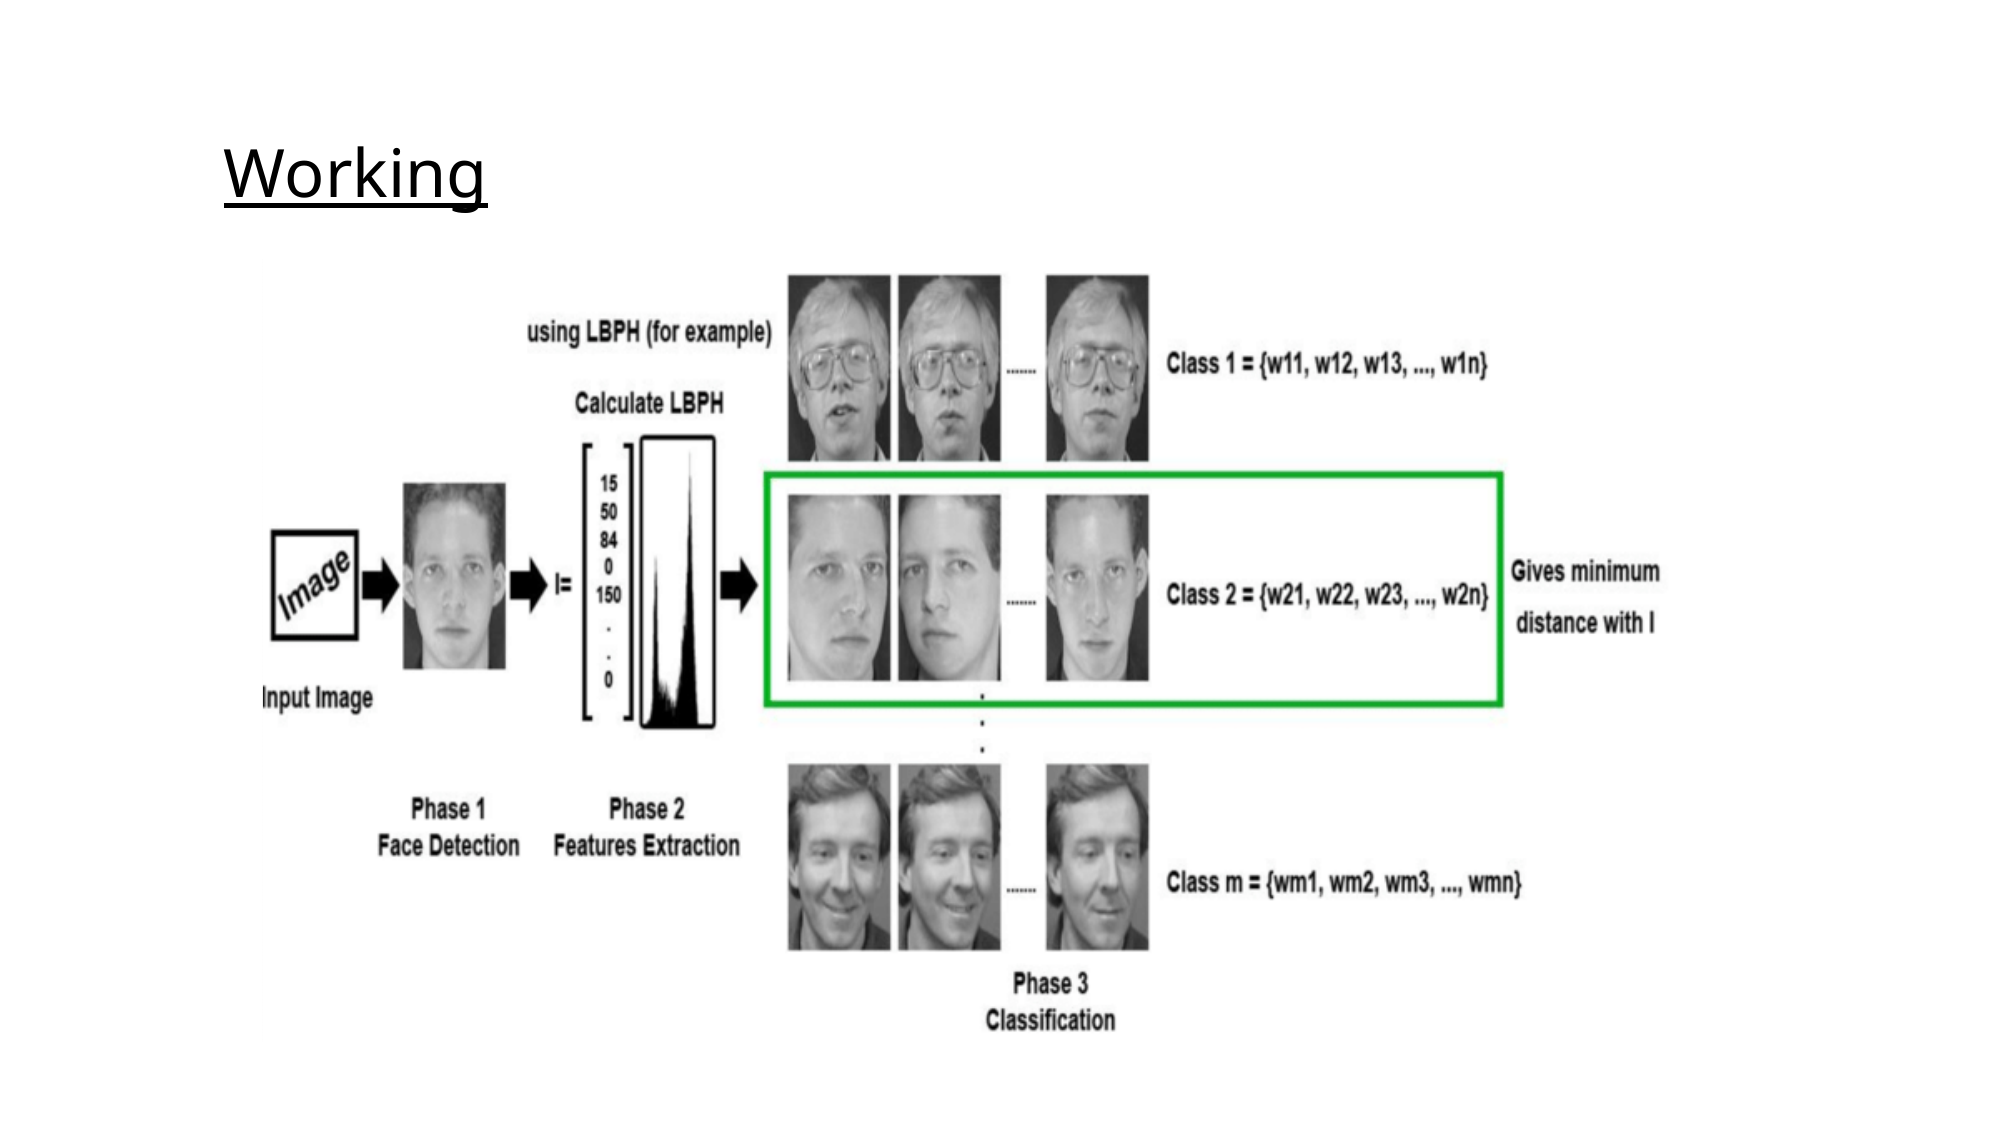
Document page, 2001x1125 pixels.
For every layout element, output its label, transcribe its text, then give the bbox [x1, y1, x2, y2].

text_box Working [223, 146, 1821, 211]
picture [262, 259, 1673, 1042]
